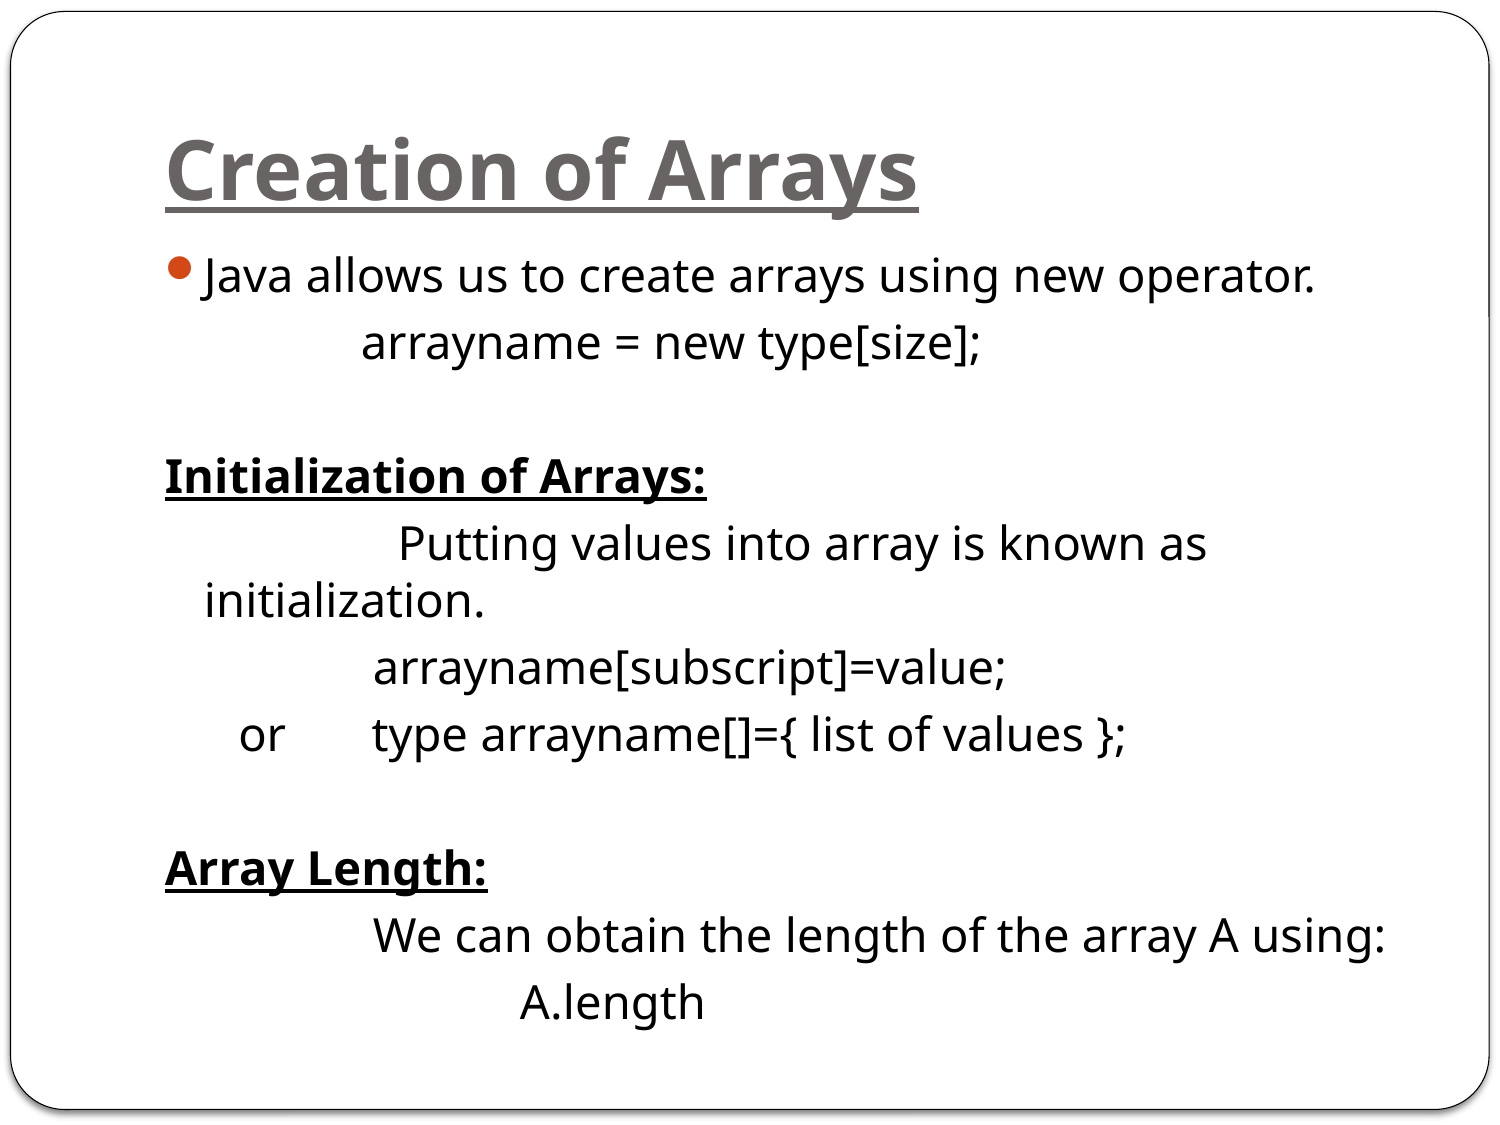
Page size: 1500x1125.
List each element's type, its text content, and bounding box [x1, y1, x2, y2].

list Java allows us to create arrays using new operator. arrayname = new type[size]; Initialization of Arrays: Putting values into array is known as initialization. arrayname[subscript]=value; or type arrayname[]={ list of values }; Array Length: We can obtain the length of the array A using: A.length [150, 237, 1425, 1075]
title Creation of Arrays [150, 45, 1425, 233]
